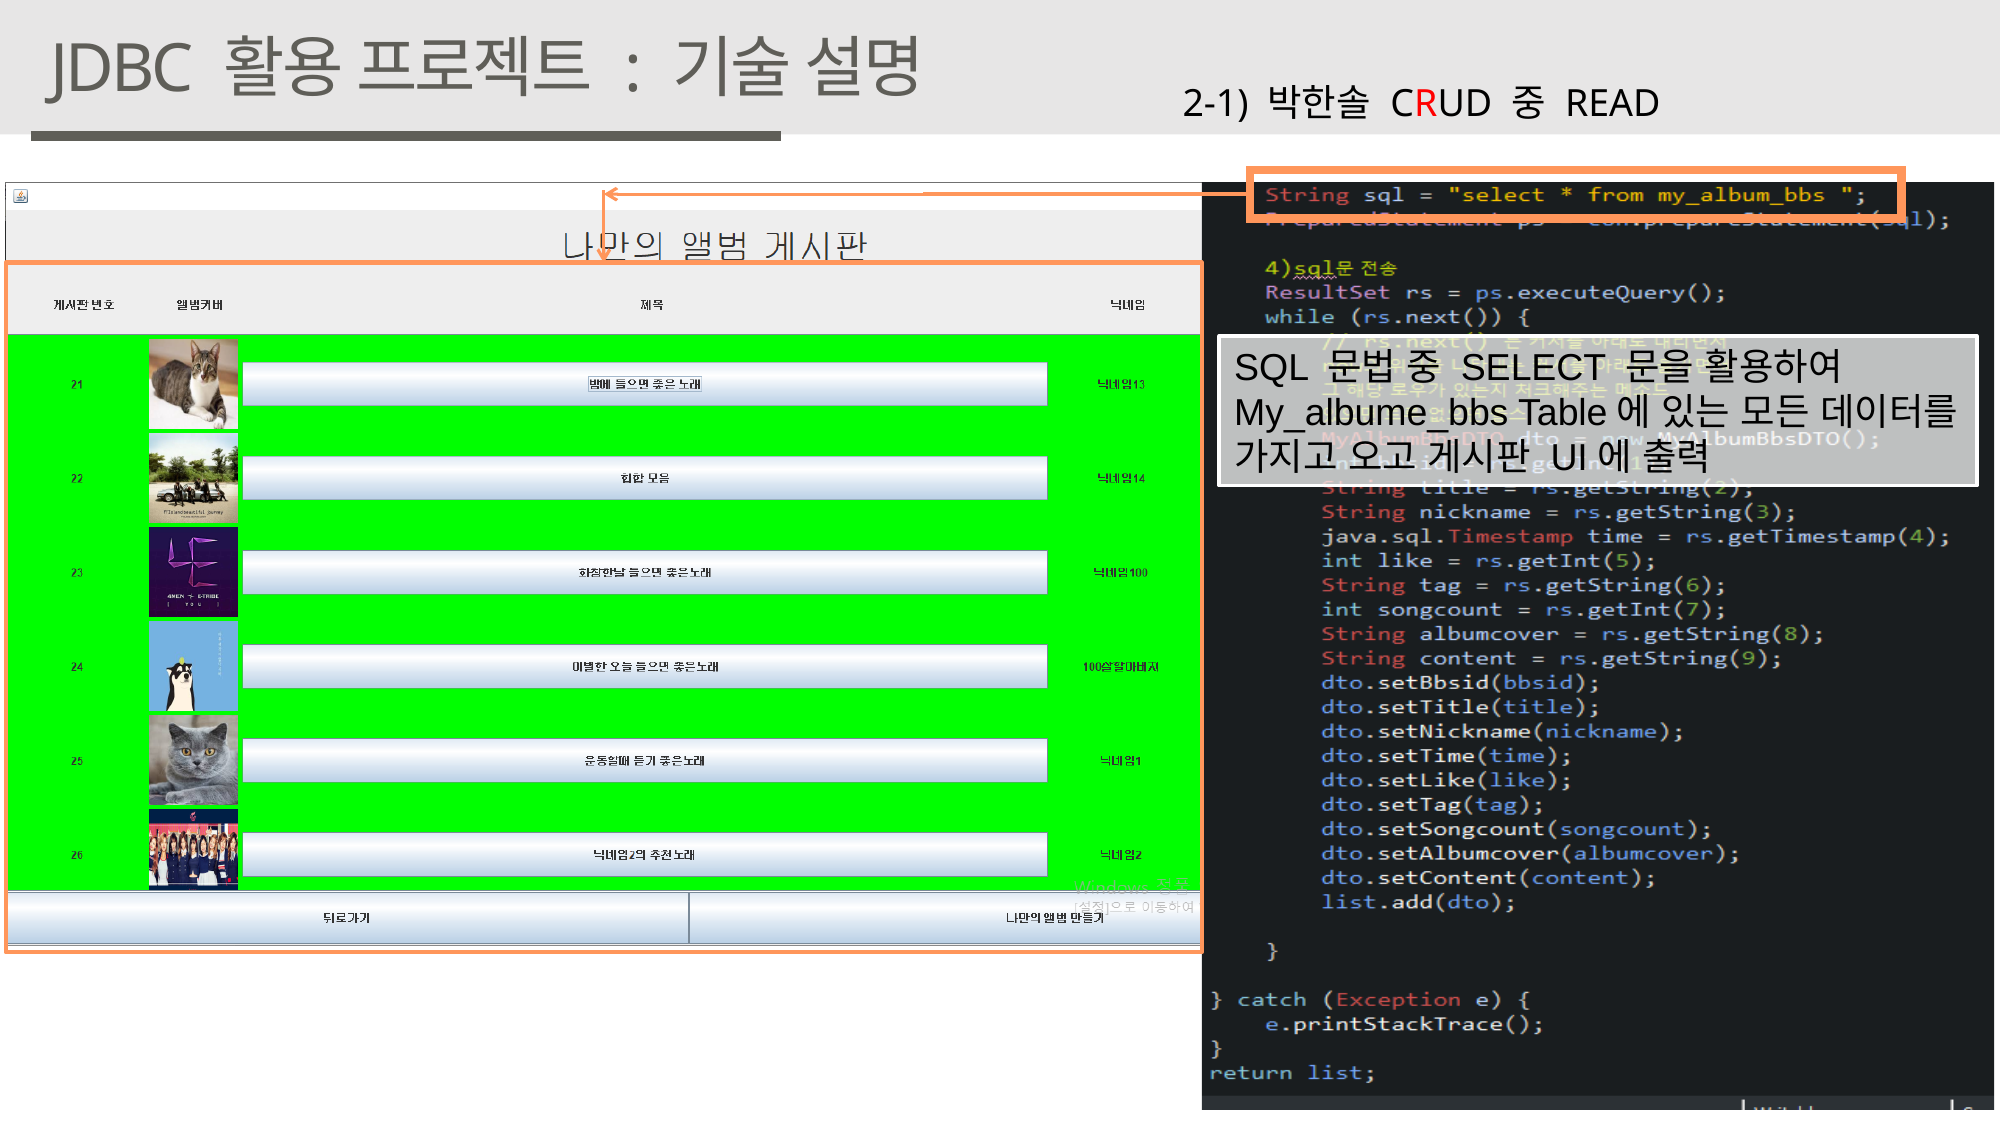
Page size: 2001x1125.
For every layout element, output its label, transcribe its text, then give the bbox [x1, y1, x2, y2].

text_box [1246, 166, 1906, 182]
text_box JDBC 활용 프로젝트 : 기술 설명 [35, 17, 1030, 112]
text_box 2-1) 박한솔 CRUD 중 READ [1167, 71, 1906, 132]
picture [5, 182, 1995, 1110]
text_box [0, 0, 2000, 135]
text_box [5, 946, 1201, 953]
